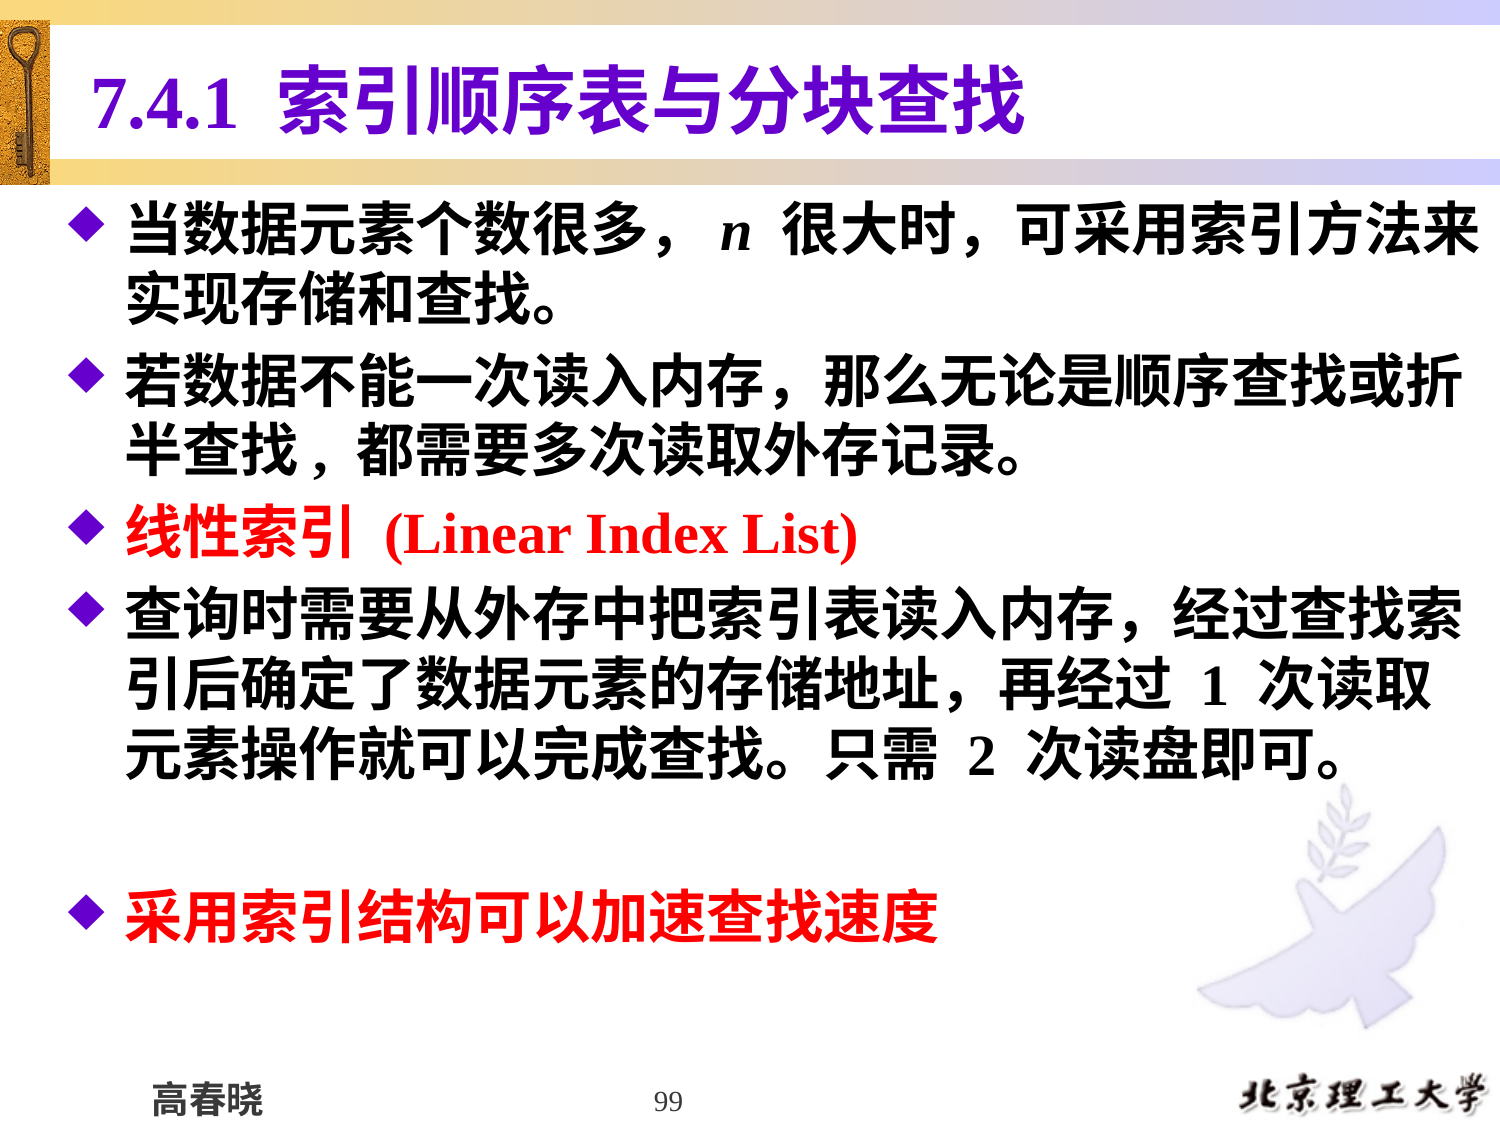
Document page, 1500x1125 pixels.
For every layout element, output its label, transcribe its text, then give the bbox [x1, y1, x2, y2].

picture [1230, 1065, 1500, 1125]
title 7.4.1 索引顺序表与分块查找 [75, 37, 1500, 160]
list 当数据元素个数很多，n 很大时，可采用索引方法来实现存储和查找。 若数据不能一次读入内存，那么无论是顺序查找或折半查找, 都需要多次读取外存记录。 线性索引 (Linear Index List) 查询时需要从外存中把索引表读入内存，经过查找索引后确定了数据元素的存储地址，再经过 1 次读取元素操作就可以完成查找。只需 2 次读盘即可。 采用索引结构可以加速查找速度 [53, 184, 1500, 1050]
slide_number 99 [511, 1049, 826, 1125]
picture [0, 20, 50, 185]
